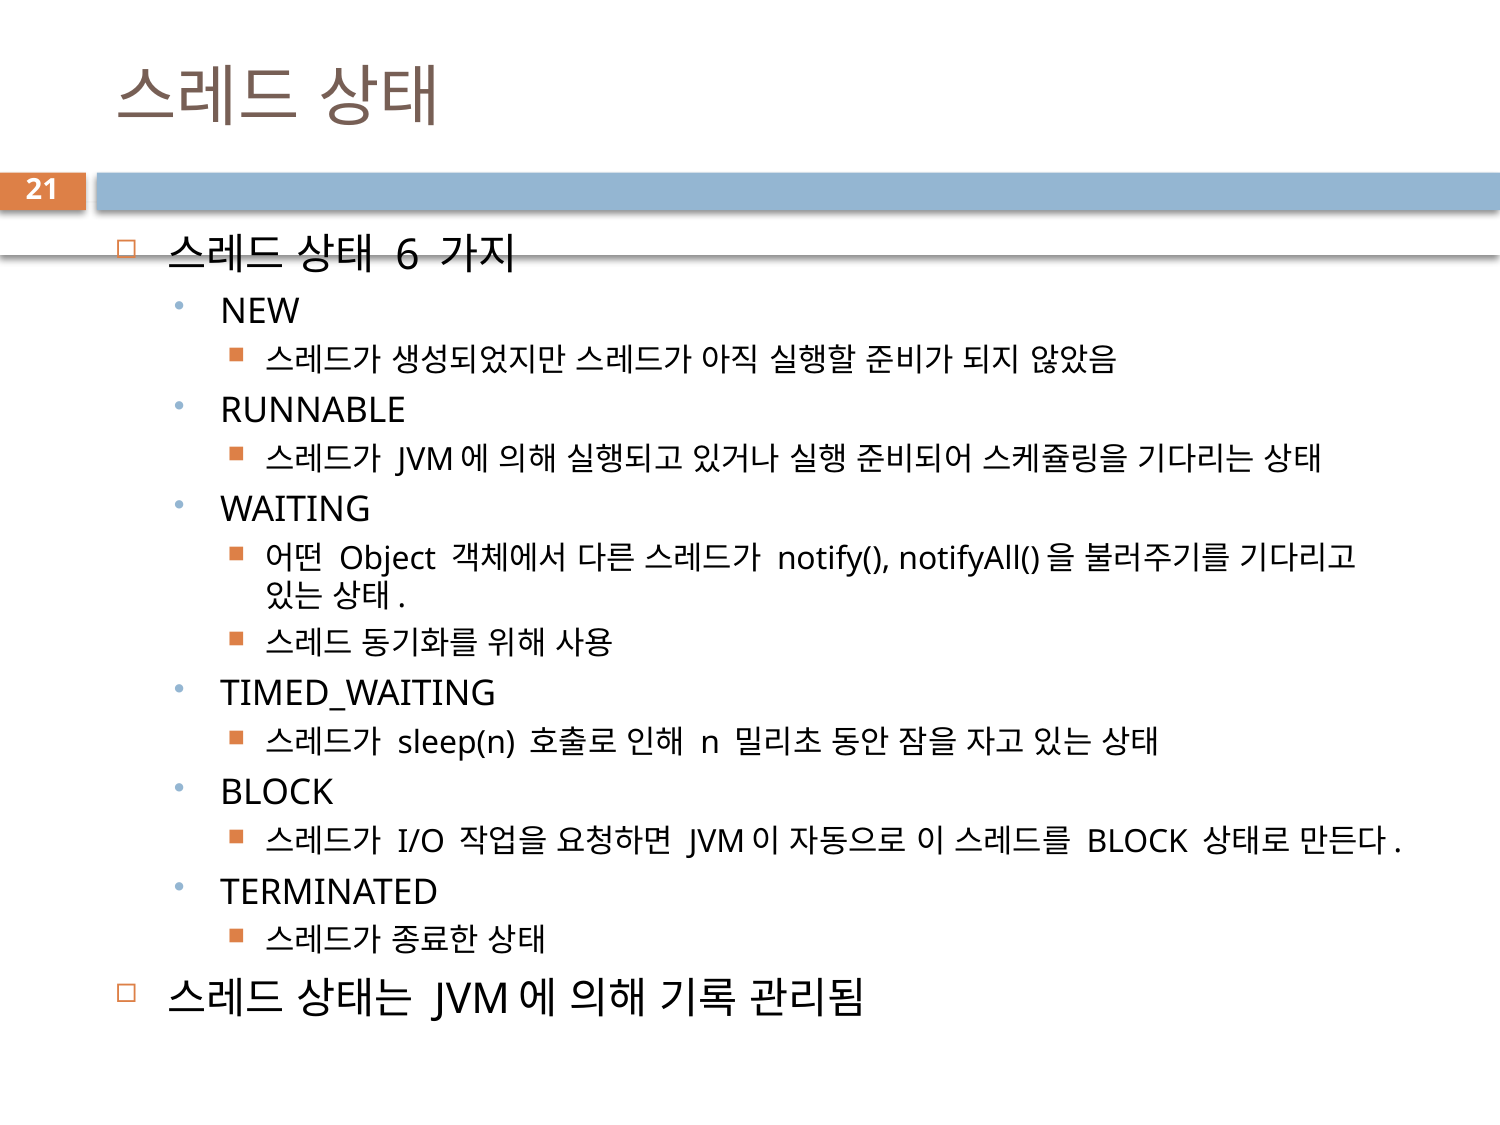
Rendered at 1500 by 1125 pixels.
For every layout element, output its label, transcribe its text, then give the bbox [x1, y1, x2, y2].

list 스레드 상태 6 가지 NEW 스레드가 생성되었지만 스레드가 아직 실행할 준비가 되지 않았음 RUNNABLE 스레드가 JVM에 의해 실행되고 있거나 실행 준비되어 스케쥴링을 기다리는 상태 WAITING 어떤 Object 객체에서 다른 스레드가 notify(), notifyAll()을 불러주기를 기다리고 있는 상태. 스레드 동기화를 위해 사용 TIMED_WAITING 스레드가 sleep(n) 호출로 인해 n 밀리초 동안 잠을 자고 있는 상태 BLOCK 스레드가 I/O 작업을 요청하면 JVM이 자동으로 이 스레드를 BLOCK 상태로 만든다. TERMINATED 스레드가 종료한 상태 스레드 상태는 JVM에 의해 기록 관리됨 [100, 219, 1438, 1047]
slide_number 21 [0, 170, 87, 211]
title 스레드 상태 [100, 37, 1438, 149]
